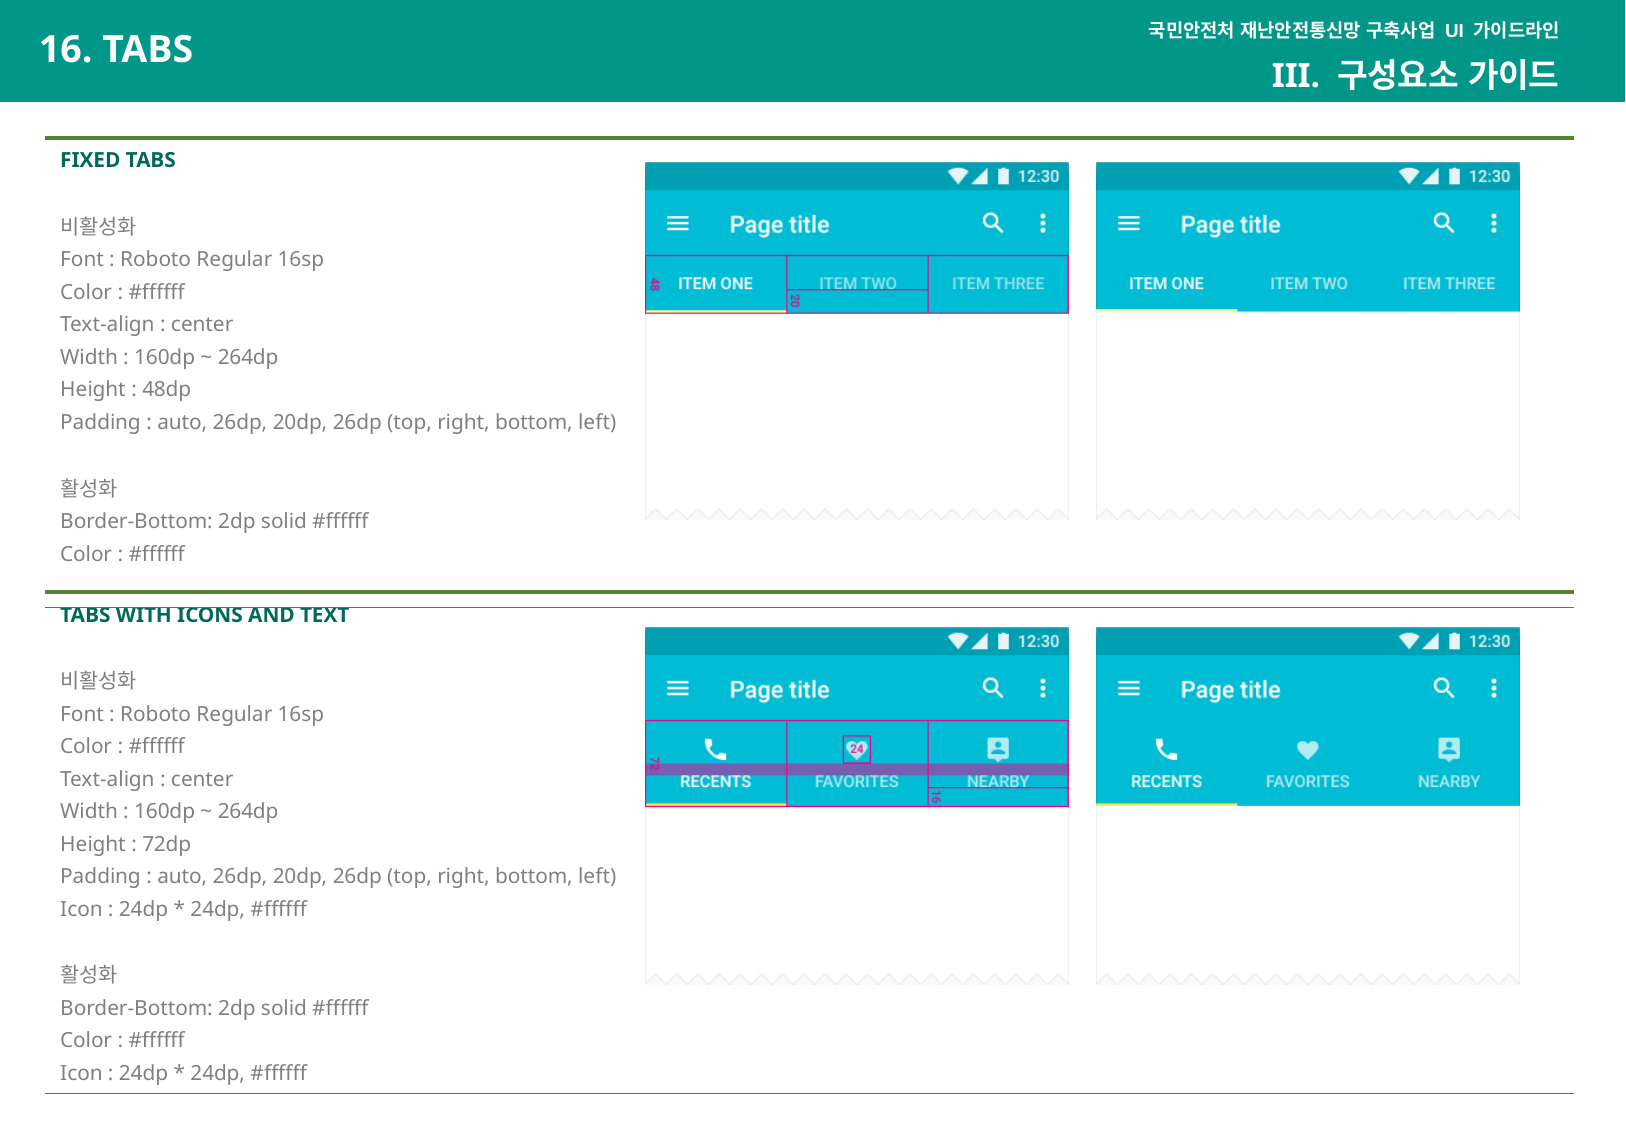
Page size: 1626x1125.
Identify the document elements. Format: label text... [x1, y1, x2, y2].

picture [1096, 627, 1520, 985]
picture [645, 162, 1069, 520]
picture [0, 0, 1625, 102]
table_header FIXED TABS 비활성화 Font : Roboto Regular 16sp Color : #ffffff Text-align : center Width : 160dp ~ 264dp Height : 48dp Padding : auto, 26dp, 20dp, 26dp (top, right, bottom, left) 활성화 Border-Bottom: 2dp solid #ffffff Color : #ffffff [45, 140, 1574, 607]
picture [1096, 162, 1520, 520]
text_box III. 구성요소 가이드 [777, 27, 1575, 102]
text_box 16. TABS [24, 17, 1054, 78]
table_header TABS WITH ICONS AND TEXT 비활성화 Font : Roboto Regular 16sp Color : #ffffff Text-align : center Width : 160dp ~ 264dp Height : 72dp Padding : auto, 26dp, 20dp, 26dp (top, right, bottom, left) Icon : 24dp * 24dp, #ffffff 활성화 Border-Bottom: 2dp solid #ffffff Color : #ffffff Icon : 24dp * 24dp, #ffffff [45, 608, 1574, 1093]
picture [645, 627, 1069, 985]
